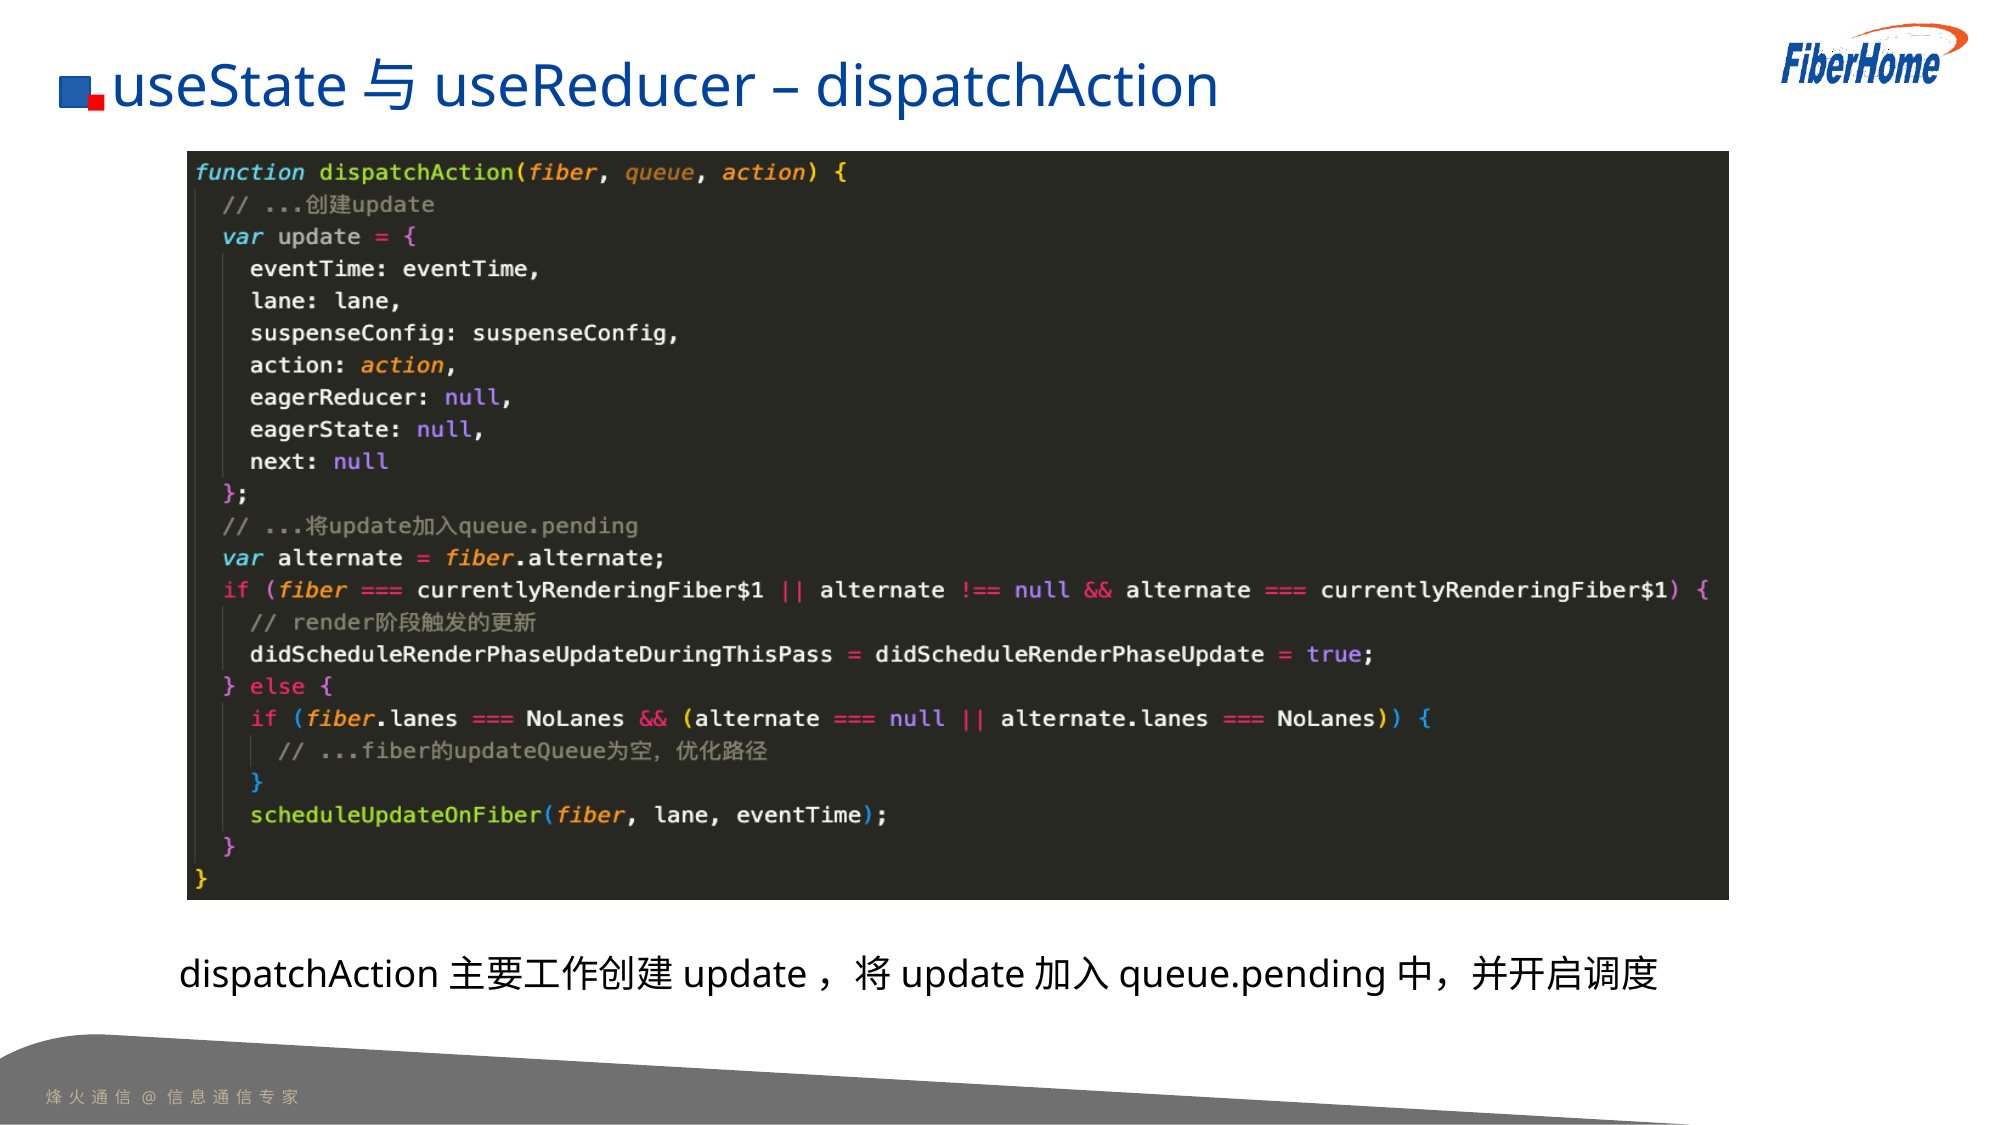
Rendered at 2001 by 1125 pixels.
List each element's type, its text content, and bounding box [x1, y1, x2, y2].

text_box dispatchAction主要工作创建update，将update加入queue.pending中，并开启调度 [164, 942, 1735, 1003]
picture [187, 152, 1728, 899]
list useState与useReducer – dispatchAction [96, 48, 1459, 124]
picture [1770, 21, 1978, 87]
